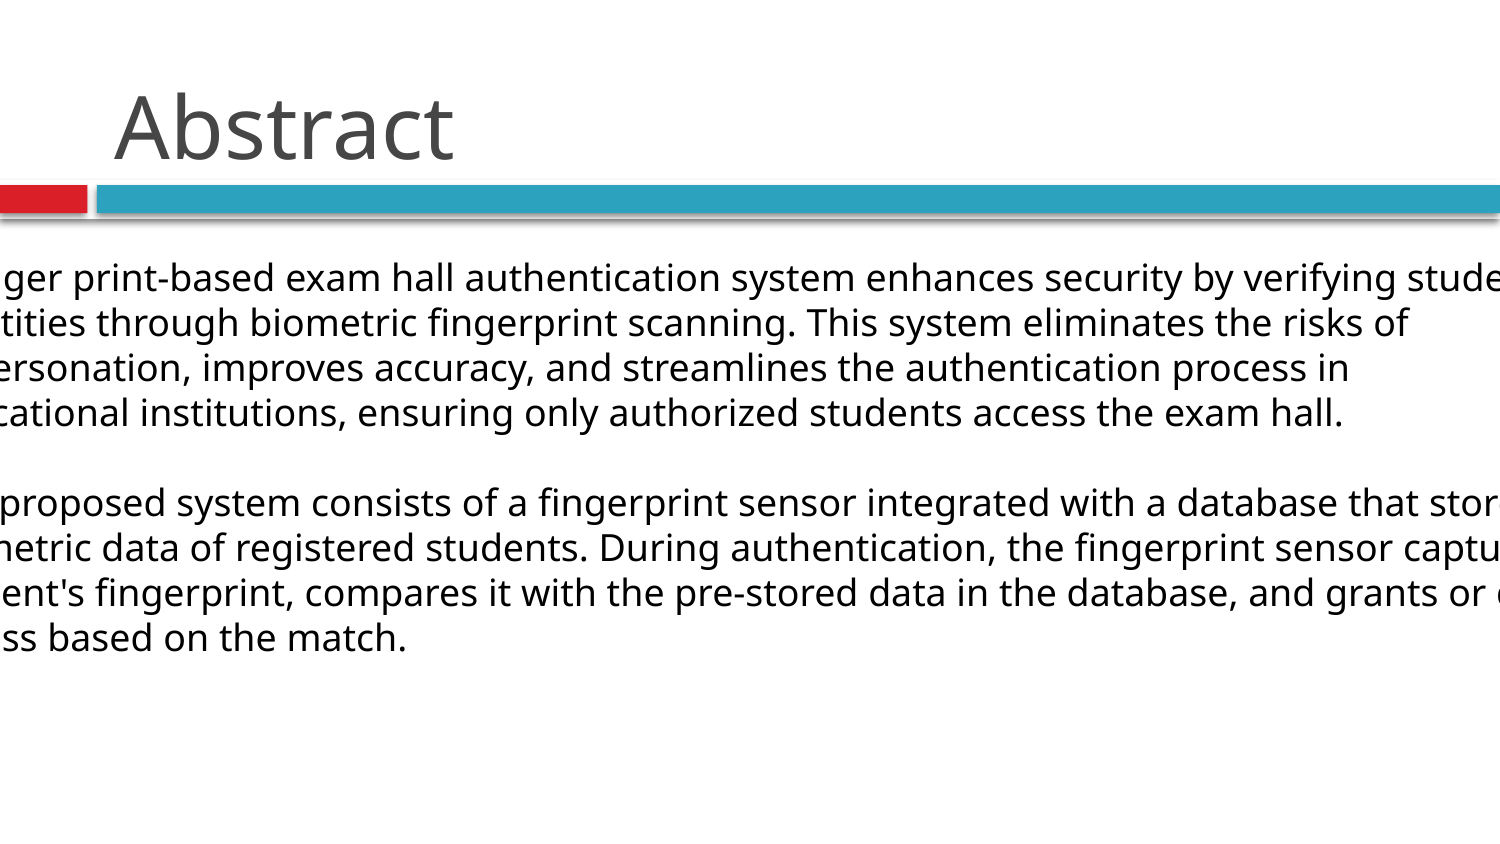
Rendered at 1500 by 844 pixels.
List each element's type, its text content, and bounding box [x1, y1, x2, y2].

text_box A finger print-based exam hall authentication system enhances security by verifying students' identities through biometric fingerprint scanning. This system eliminates the risks of impersonation, improves accuracy, and streamlines the authentication process in educational institutions, ensuring only authorized students access the exam hall. The proposed system consists of a fingerprint sensor integrated with a database that stores the biometric data of registered students. During authentication, the fingerprint sensor captures the student's fingerprint, compares it with the pre-stored data in the database, and grants or denies access based on the match. [0, 246, 1500, 667]
title Abstract [99, 19, 1438, 185]
